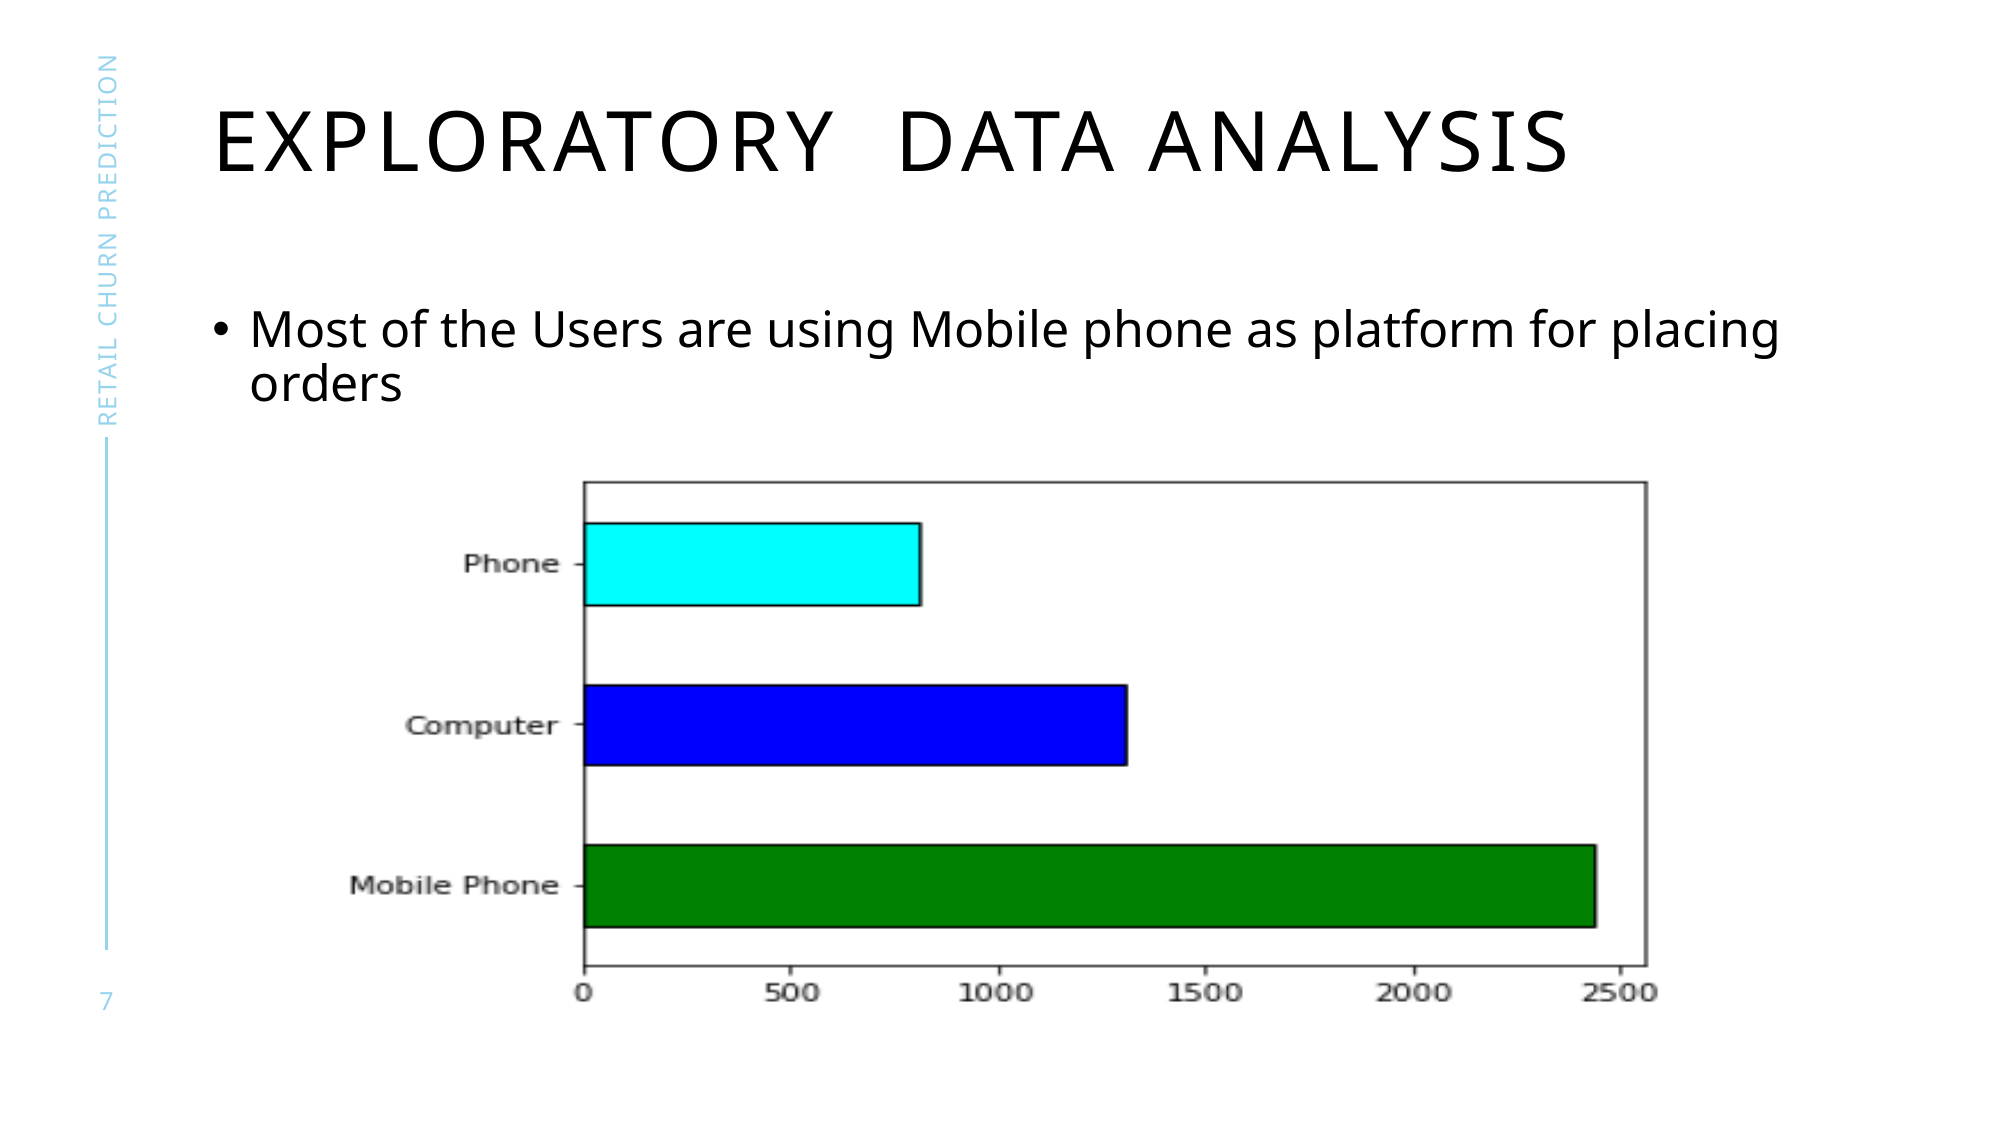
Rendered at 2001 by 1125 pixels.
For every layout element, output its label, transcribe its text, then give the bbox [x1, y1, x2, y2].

picture [335, 459, 1665, 1018]
list Most of the Users are using Mobile phone as platform for placing orders [212, 304, 1824, 1019]
slide_number 7 [68, 987, 144, 1018]
title Exploratory Data Analysis [212, 99, 1863, 250]
footer Retail churn prediction [89, 27, 124, 428]
